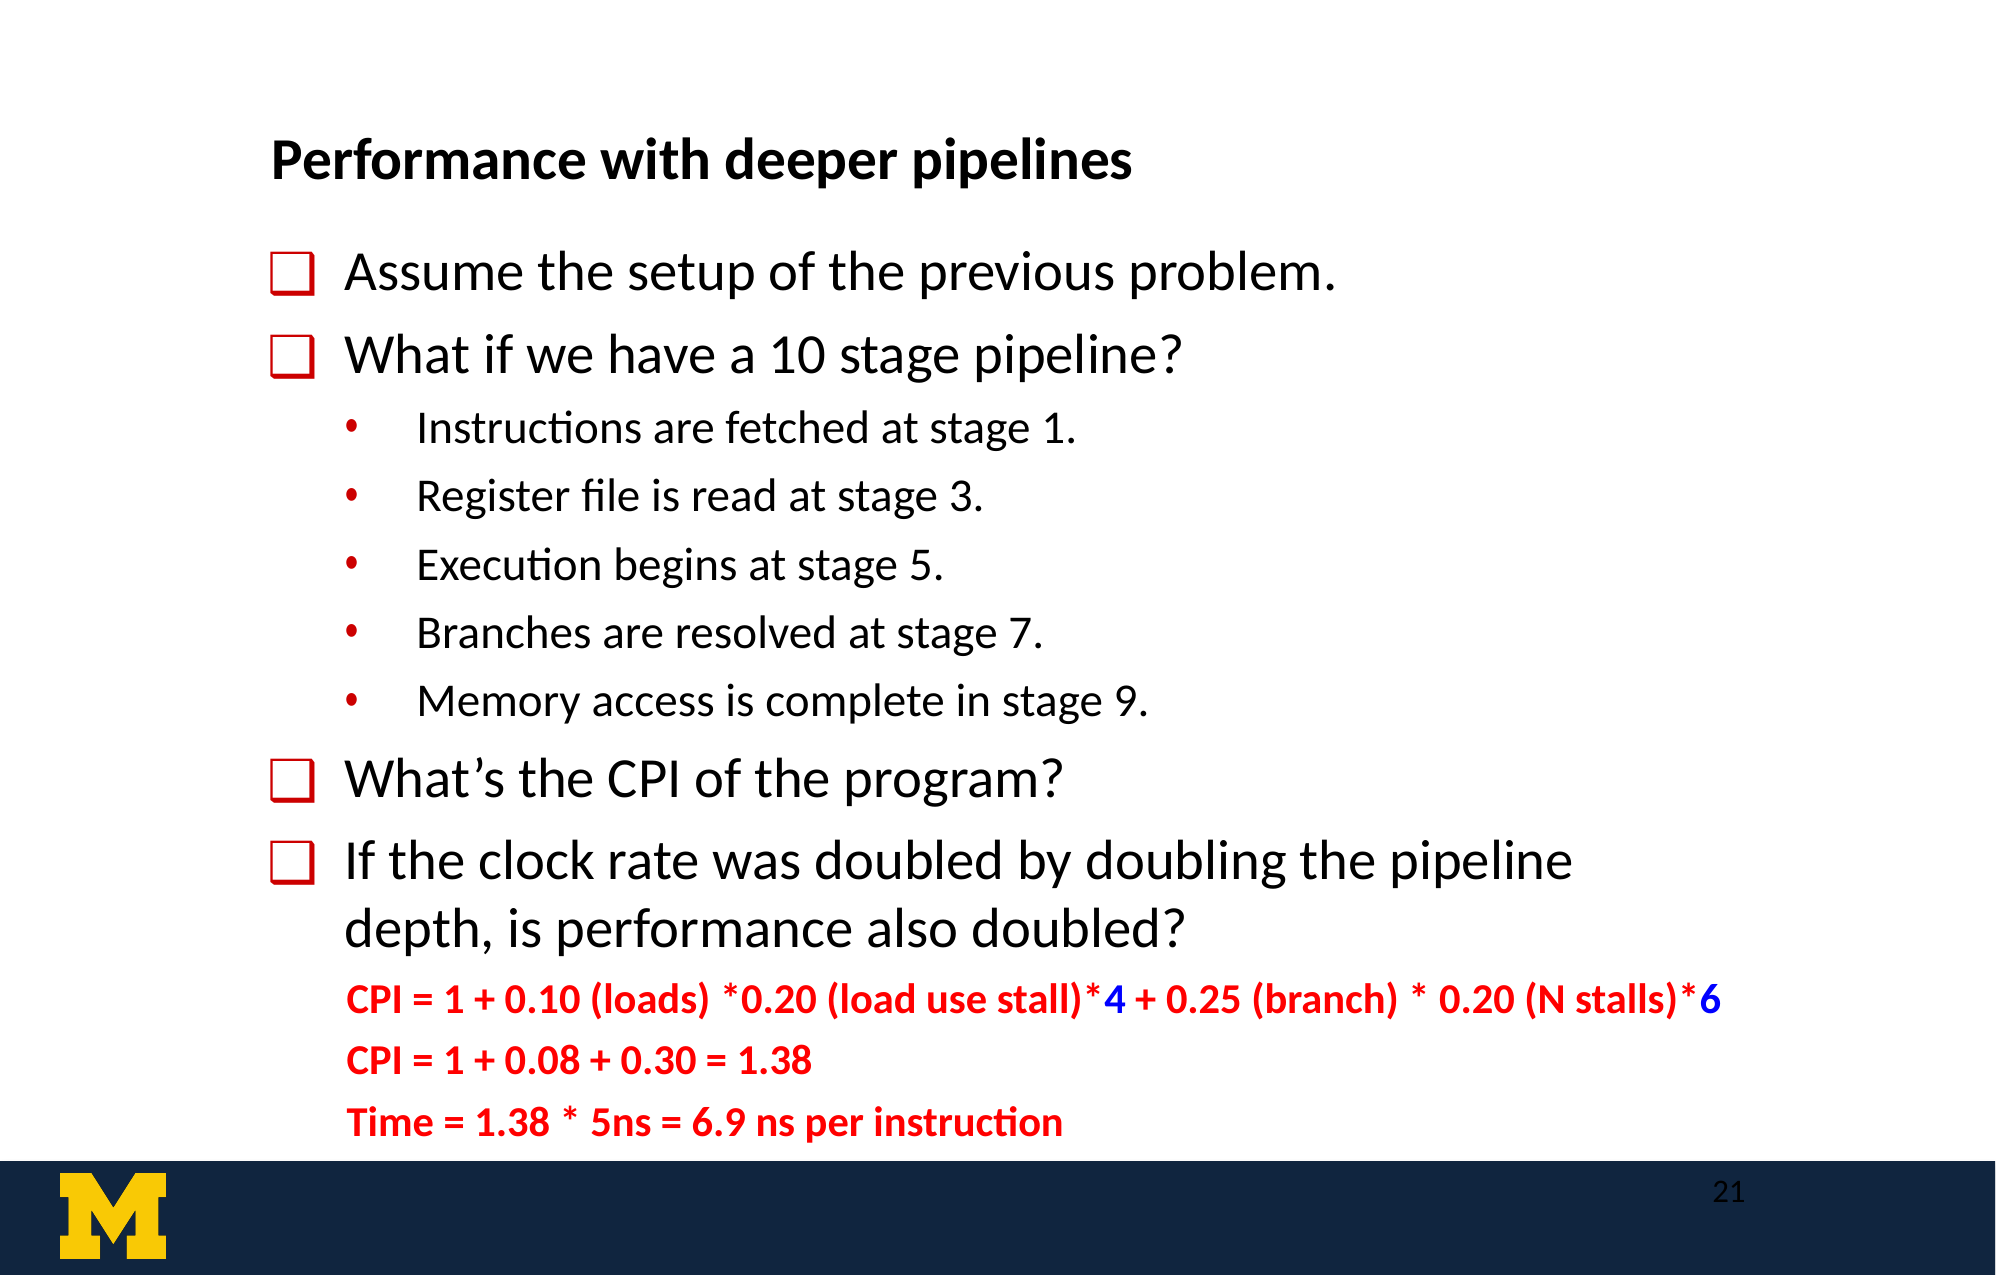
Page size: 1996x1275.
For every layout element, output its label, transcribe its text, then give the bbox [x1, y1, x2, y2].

text_box ‹#› [1365, 1161, 1763, 1250]
picture [60, 1173, 166, 1259]
text_box Assume the setup of the previous problem. What if we have a 10 stage pipeline? Instructions are fetched at stage 1. Register file is read at stage 3. Execution begins at stage 5. Branches are resolved at stage 7. Memory access is complete in stage 9. What’s the CPI of the program? If the clock rate was doubled by doubling the pipeline depth, is performance also doubled? [252, 226, 1741, 1120]
text_box CPI = 1 + 0.10 (loads) *0.20 (load use stall)*4 + 0.25 (branch) * 0.20 (N stalls)*6 CPI = 1 + 0.08 + 0.30 = 1.38 Time = 1.38 * 5ns = 6.9 ns per instruction [331, 963, 1820, 1153]
text_box Performance with deeper pipelines [256, 113, 1160, 200]
